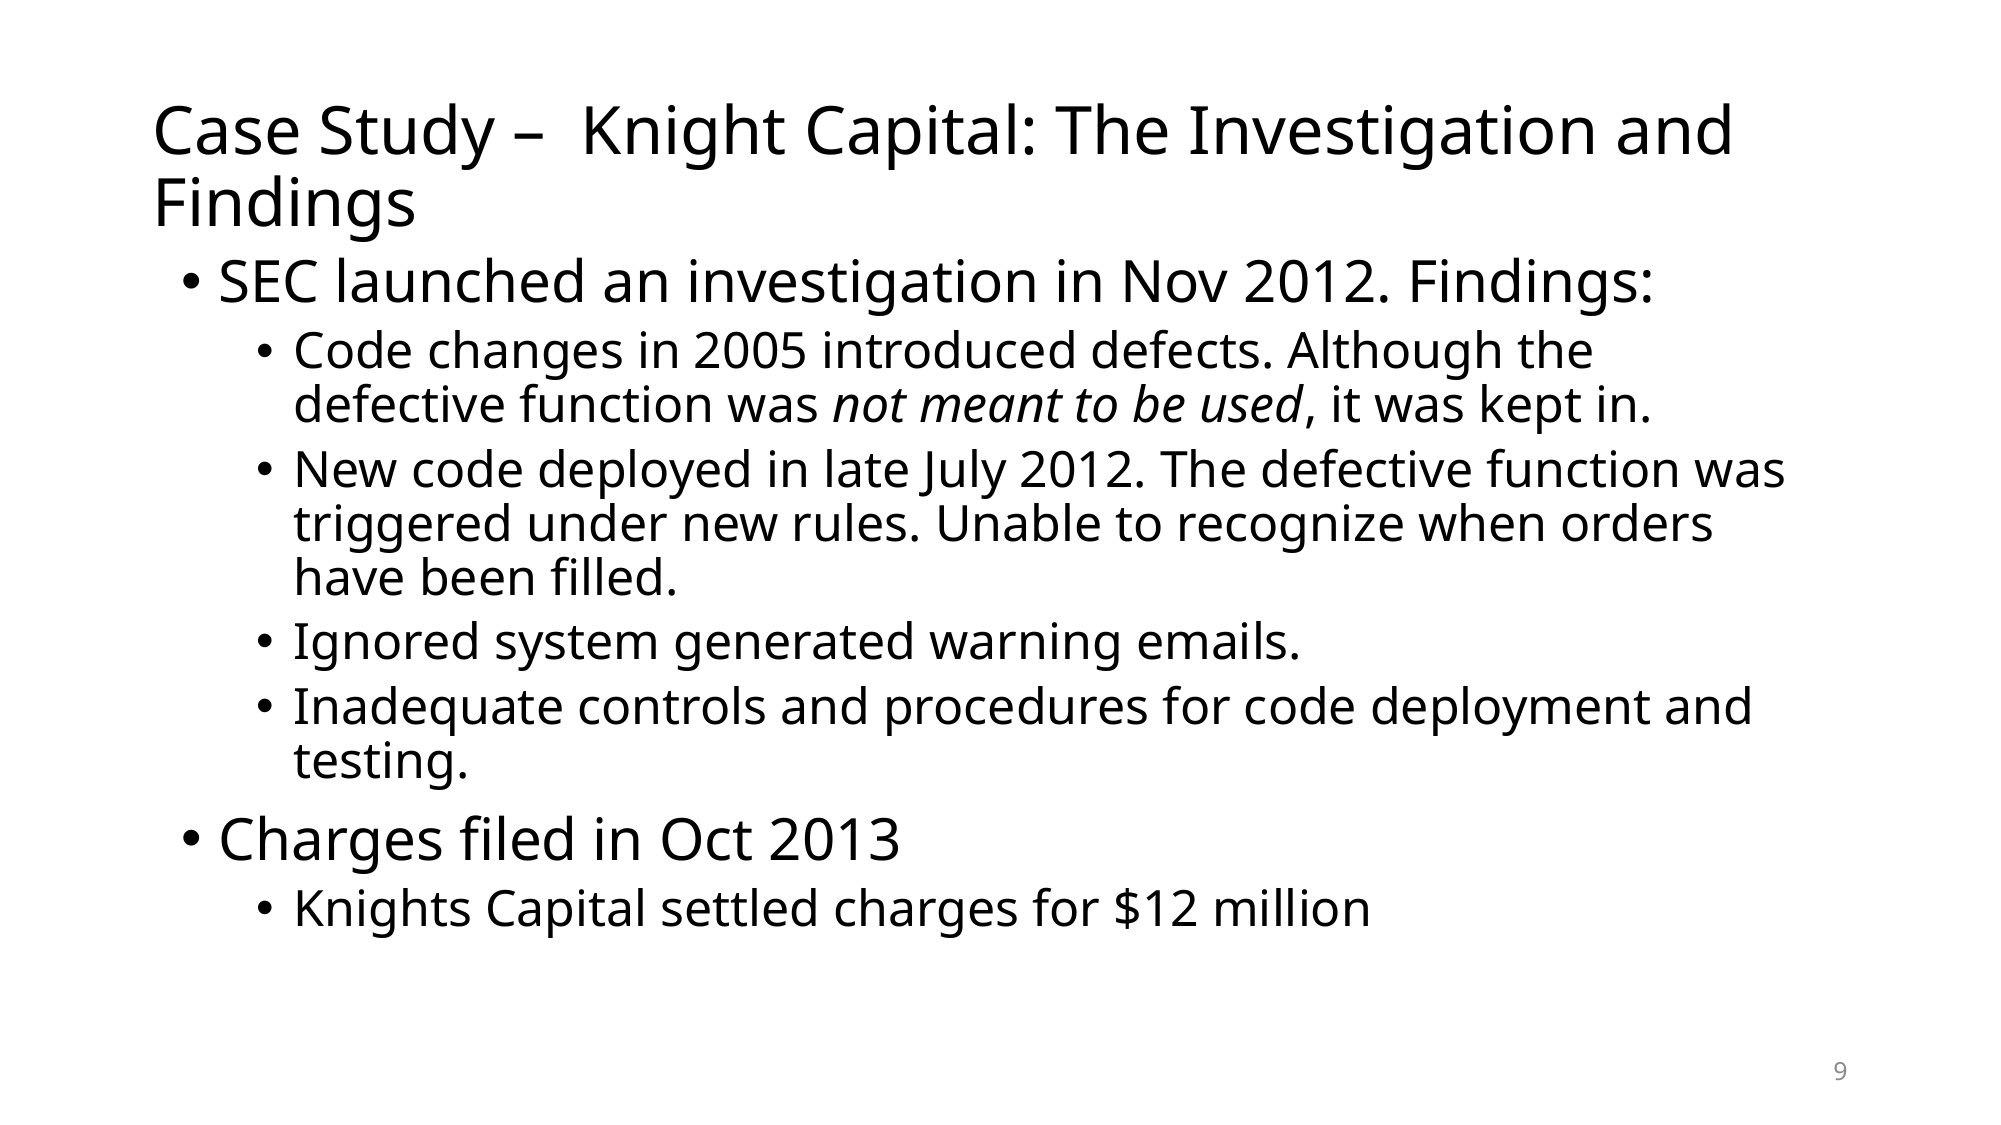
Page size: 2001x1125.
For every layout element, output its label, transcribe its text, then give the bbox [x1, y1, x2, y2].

slide_number 9 [1412, 1042, 1863, 1103]
list SEC launched an investigation in Nov 2012. Findings: Code changes in 2005 introduced defects. Although the defective function was not meant to be used, it was kept in. New code deployed in late July 2012. The defective function was triggered under new rules. Unable to recognize when orders have been filled. Ignored system generated warning emails. Inadequate controls and procedures for code deployment and testing. Charges filed in Oct 2013 Knights Capital settled charges for $12 million [166, 245, 1821, 1016]
title Case Study – Knight Capital: The Investigation and Findings [137, 59, 1863, 278]
